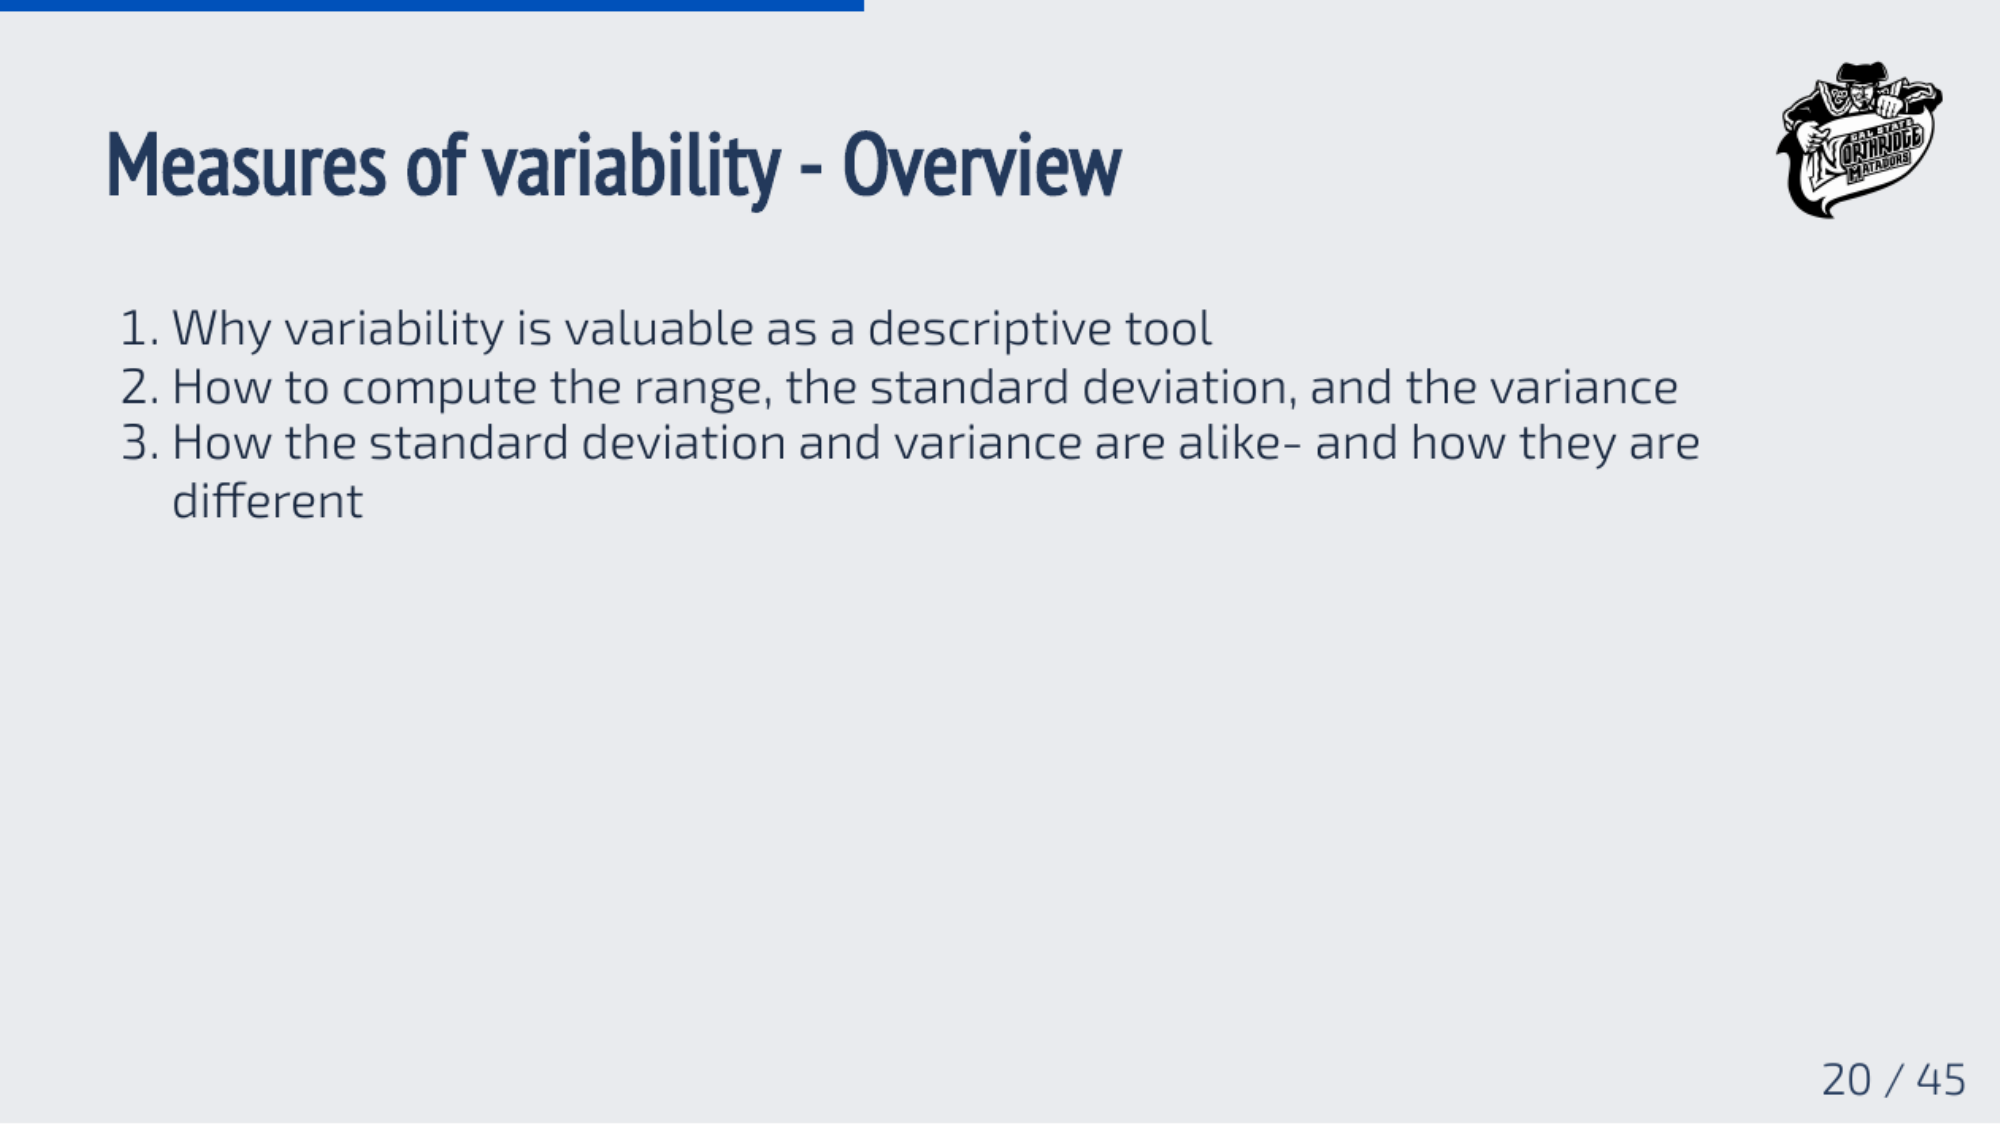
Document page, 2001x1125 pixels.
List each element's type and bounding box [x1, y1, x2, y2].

list [0, 0, 2000, 1125]
